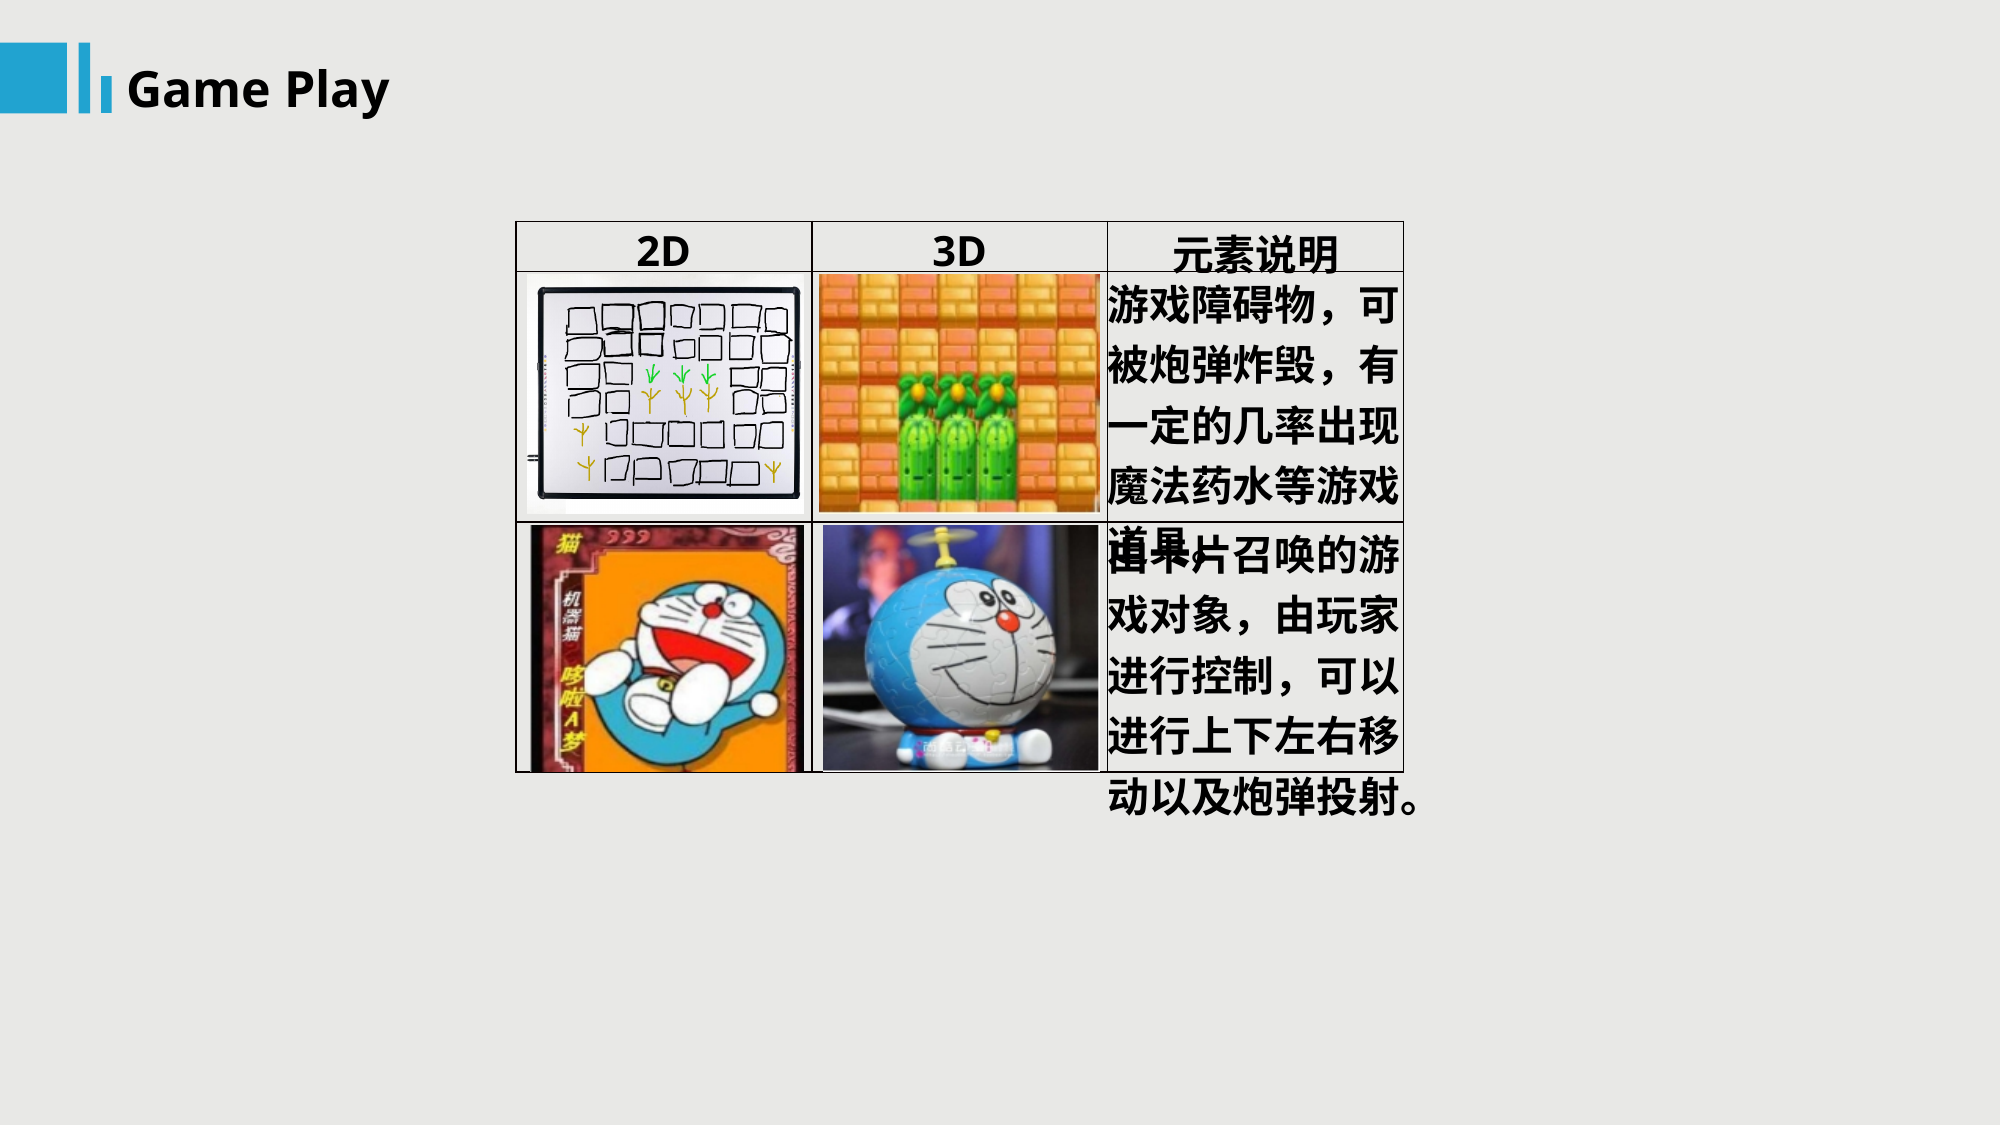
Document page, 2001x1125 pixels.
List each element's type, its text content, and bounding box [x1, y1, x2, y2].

picture [529, 525, 804, 772]
text_box [99, 74, 111, 115]
table_cell [517, 523, 530, 771]
table_header 2D [517, 222, 811, 271]
table_cell [800, 523, 811, 771]
text_box [77, 41, 92, 116]
table_cell 游戏障碍物，可被炮弹炸毁，有一定的几率出现魔法药水等游戏道具。 [1108, 272, 1403, 521]
table_cell [813, 272, 821, 521]
table_header 元素说明 [1108, 222, 1403, 271]
text_box [0, 41, 69, 116]
picture [526, 274, 804, 514]
table_cell [801, 272, 811, 521]
table_cell [1098, 272, 1107, 521]
picture [819, 274, 1100, 514]
table_cell [1097, 523, 1107, 771]
table_cell [813, 523, 824, 771]
table_cell 由卡片召唤的游戏对象，由玩家进行控制，可以进行上下左右移动以及炮弹投射。 [1108, 523, 1403, 771]
text_box Game Play [111, 49, 433, 125]
table_header 3D [813, 222, 1107, 271]
table_cell [517, 272, 529, 521]
picture [823, 525, 1100, 772]
